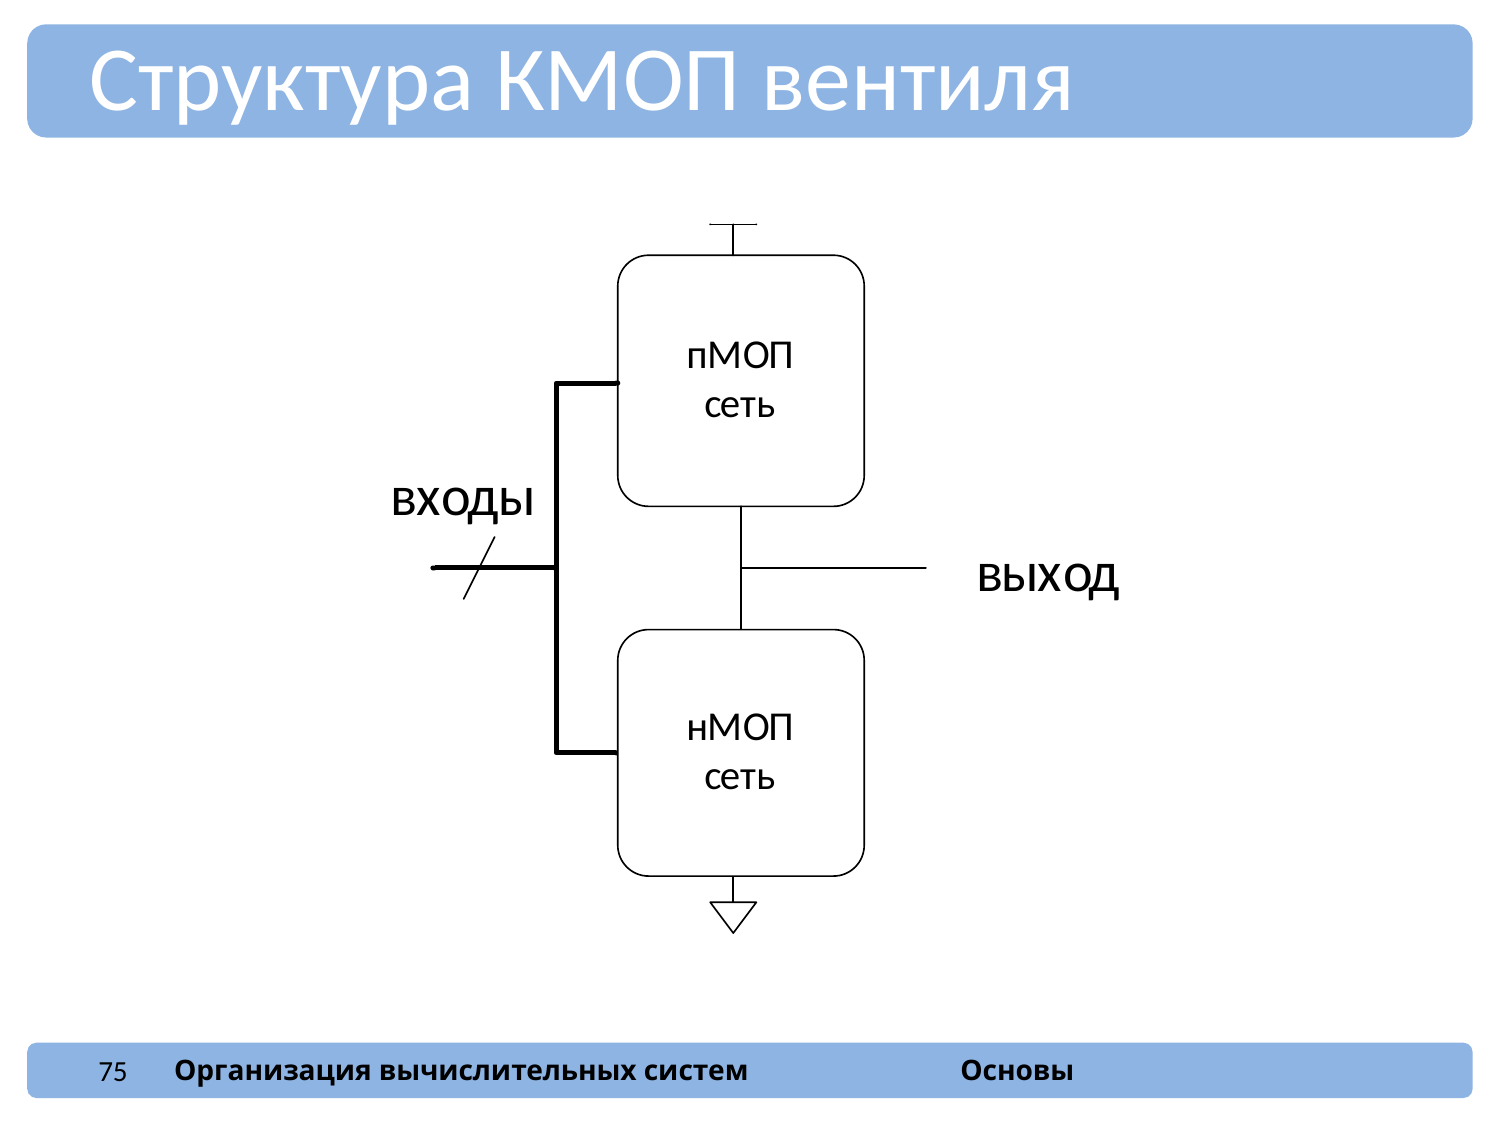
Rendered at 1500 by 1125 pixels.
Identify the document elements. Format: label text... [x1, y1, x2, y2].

text_box Структура КМОП вентиля [75, 11, 1375, 136]
text_box [87, 174, 1413, 1025]
slide_number 75 [0, 1044, 143, 1096]
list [329, 212, 1178, 937]
